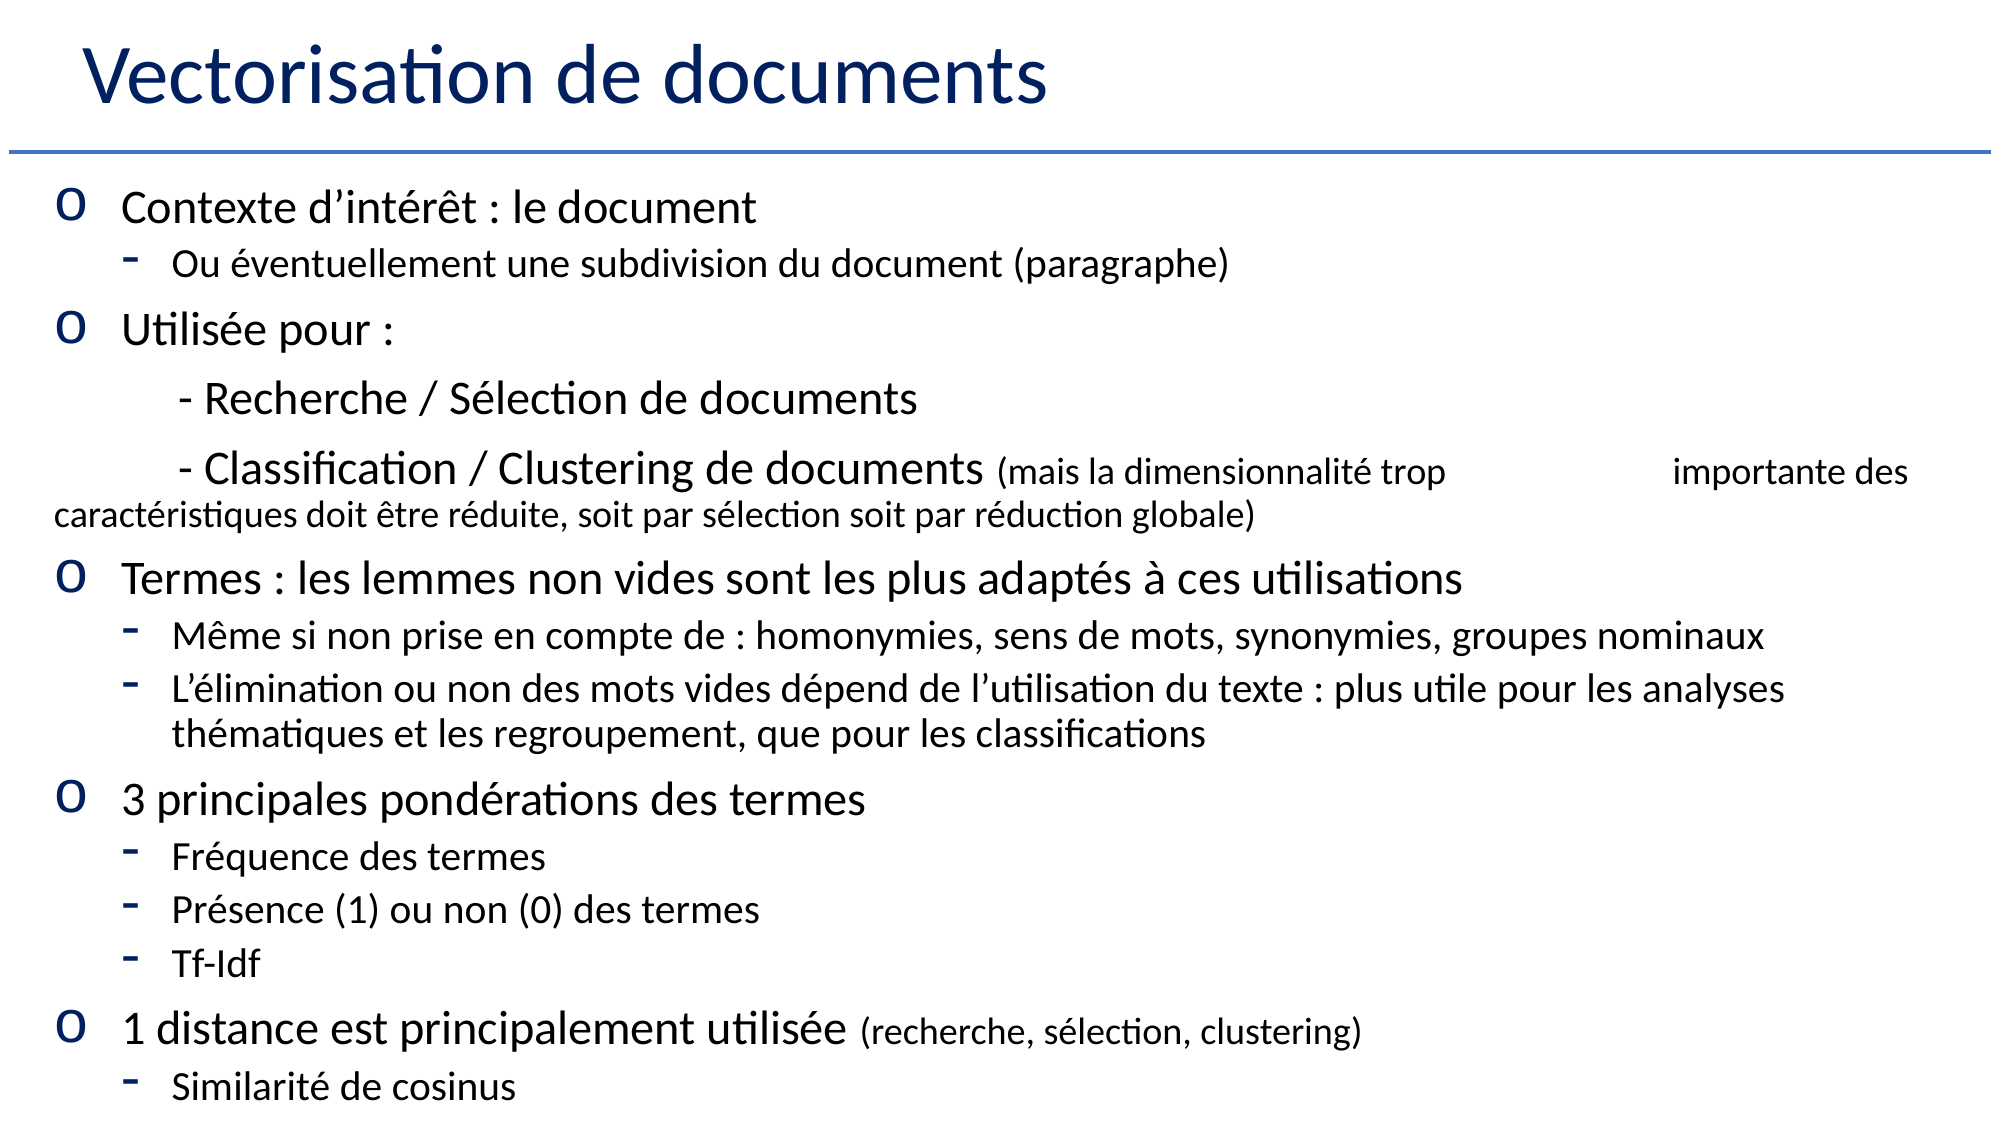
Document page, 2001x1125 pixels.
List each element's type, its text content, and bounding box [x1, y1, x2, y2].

title Vectorisation de documents [67, 22, 1946, 131]
list Contexte d’intérêt : le document Ou éventuellement une subdivision du document (paragraphe) Utilisée pour : - Recherche / Sélection de documents - Classification / Clustering de documents (mais la dimensionnalité trop importante des caractéristiques doit être réduite, soit par sélection soit par réduction globale) Termes : les lemmes non vides sont les plus adaptés à ces utilisations Même si non prise en compte de : homonymies, sens de mots, synonymies, groupes nominaux L’élimination ou non des mots vides dépend de l’utilisation du texte : plus utile pour les analyses thématiques et les regroupement, que pour les classifications 3 principales pondérations des termes Fréquence des termes Présence (1) ou non (0) des termes Tf-Idf 1 distance est principalement utilisée (recherche, sélection, clustering) Similarité de cosinus [38, 173, 1975, 1125]
